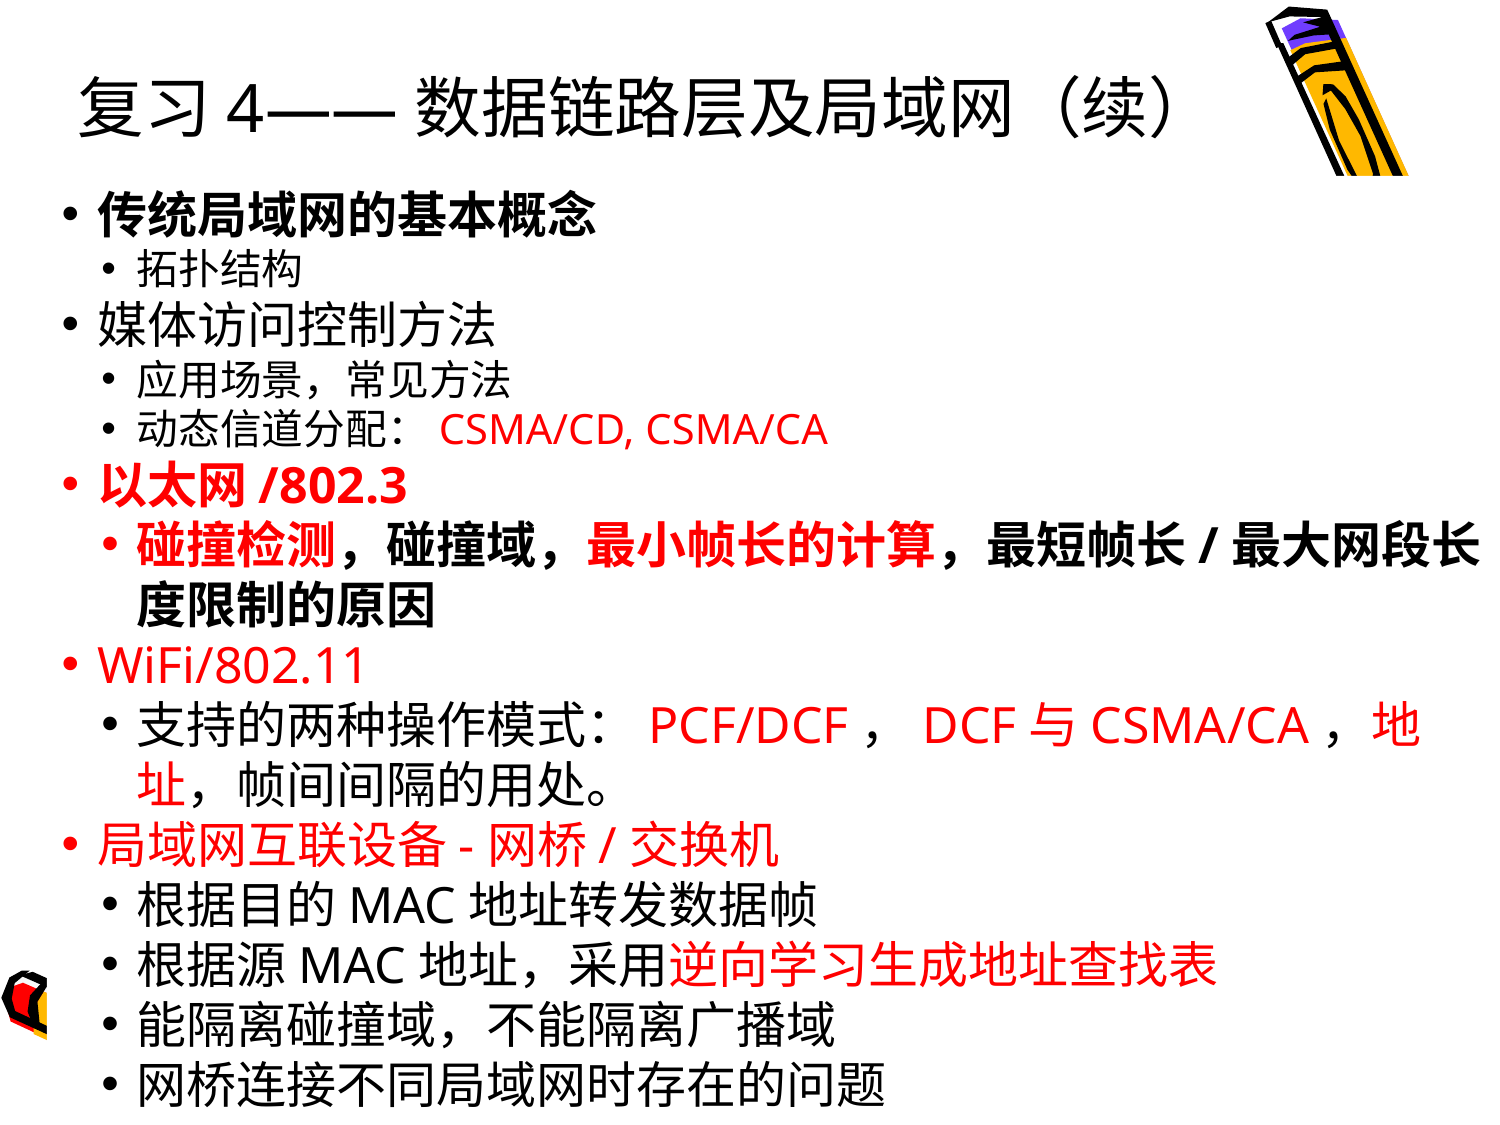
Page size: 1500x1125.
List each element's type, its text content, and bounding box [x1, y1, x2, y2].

title 复习4——数据链路层及局域网（续） [34, 46, 1259, 154]
text_box 传统局域网的基本概念 拓扑结构 媒体访问控制方法 应用场景，常见方法 动态信道分配：CSMA/CD, CSMA/CA 以太网/802.3 碰撞检测，碰撞域，最小帧长的计算，最短帧长/最大网段长度限制的原因 WiFi/802.11 支持的两种操作模式：PCF/DCF，DCF与CSMA/CA，地址，帧间间隔的用处。 局域网互联设备-网桥/交换机 根据目的MAC地址转发数据帧 根据源MAC地址，采用逆向学习生成地址查找表 能隔离碰撞域，不能隔离广播域 网桥连接不同局域网时存在的问题 [46, 175, 1500, 1125]
